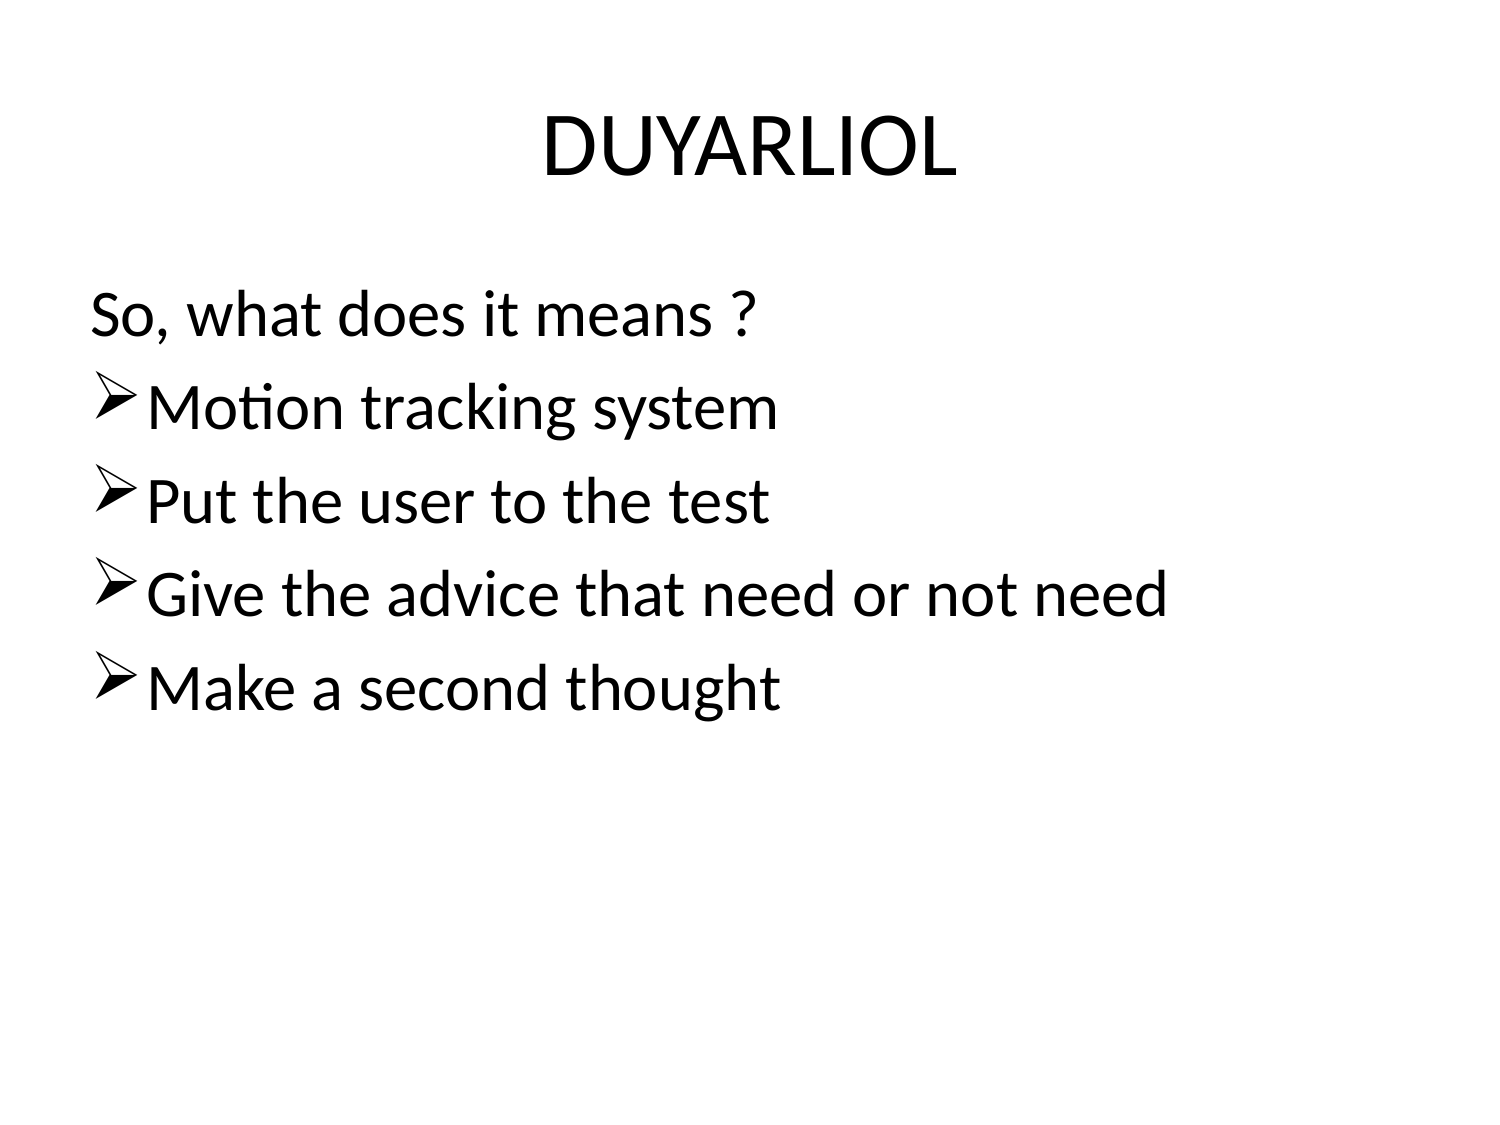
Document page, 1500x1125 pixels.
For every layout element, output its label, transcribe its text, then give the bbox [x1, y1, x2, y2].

title DUYARLIOL [75, 45, 1425, 233]
list So, what does it means ? Motion tracking system Put the user to the test Give the advice that need or not need Make a second thought [75, 262, 1425, 1005]
